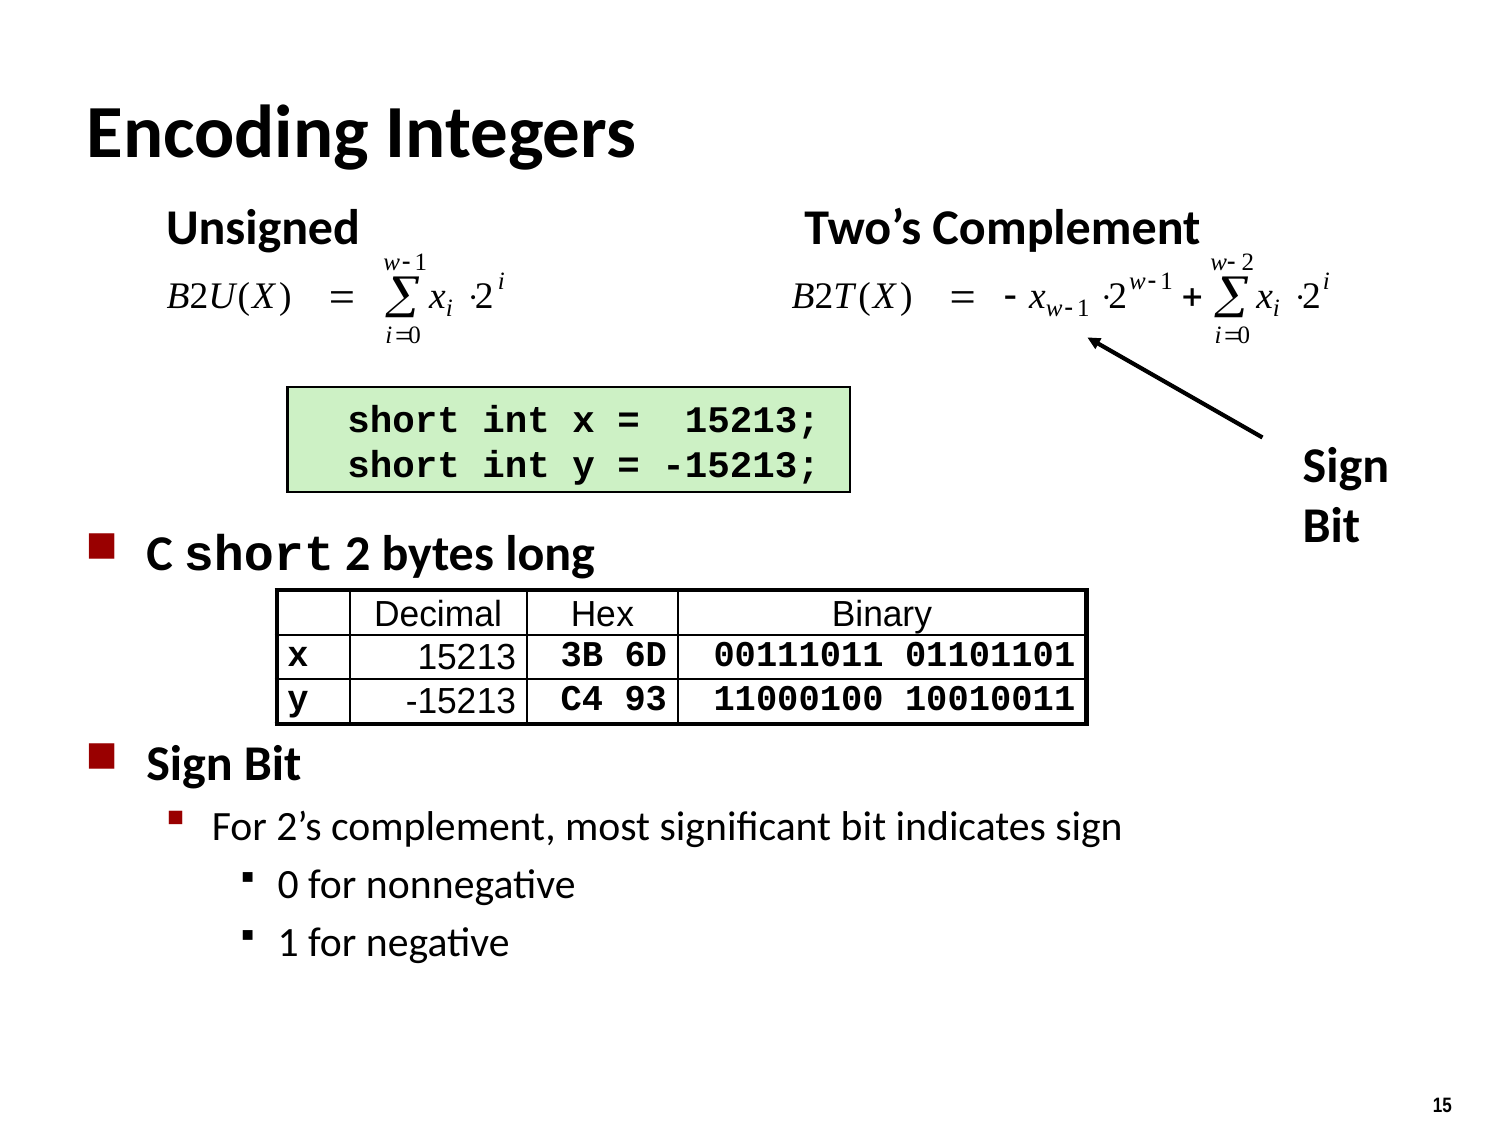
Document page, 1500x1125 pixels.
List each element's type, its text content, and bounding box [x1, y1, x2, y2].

text_box short int x = 15213; short int y = -15213; [287, 387, 850, 493]
text_box Sign Bit [1287, 424, 1405, 560]
title Encoding Integers [71, 80, 1076, 176]
text_box Two’s Complement [789, 187, 1216, 248]
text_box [274, 587, 1201, 751]
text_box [787, 249, 1336, 349]
text_box Unsigned [151, 187, 376, 263]
list C short 2 bytes long Sign Bit For 2’s complement, most significant bit indicates sign 0 for nonnegative 1 for negative [74, 512, 1438, 1088]
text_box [162, 249, 513, 349]
